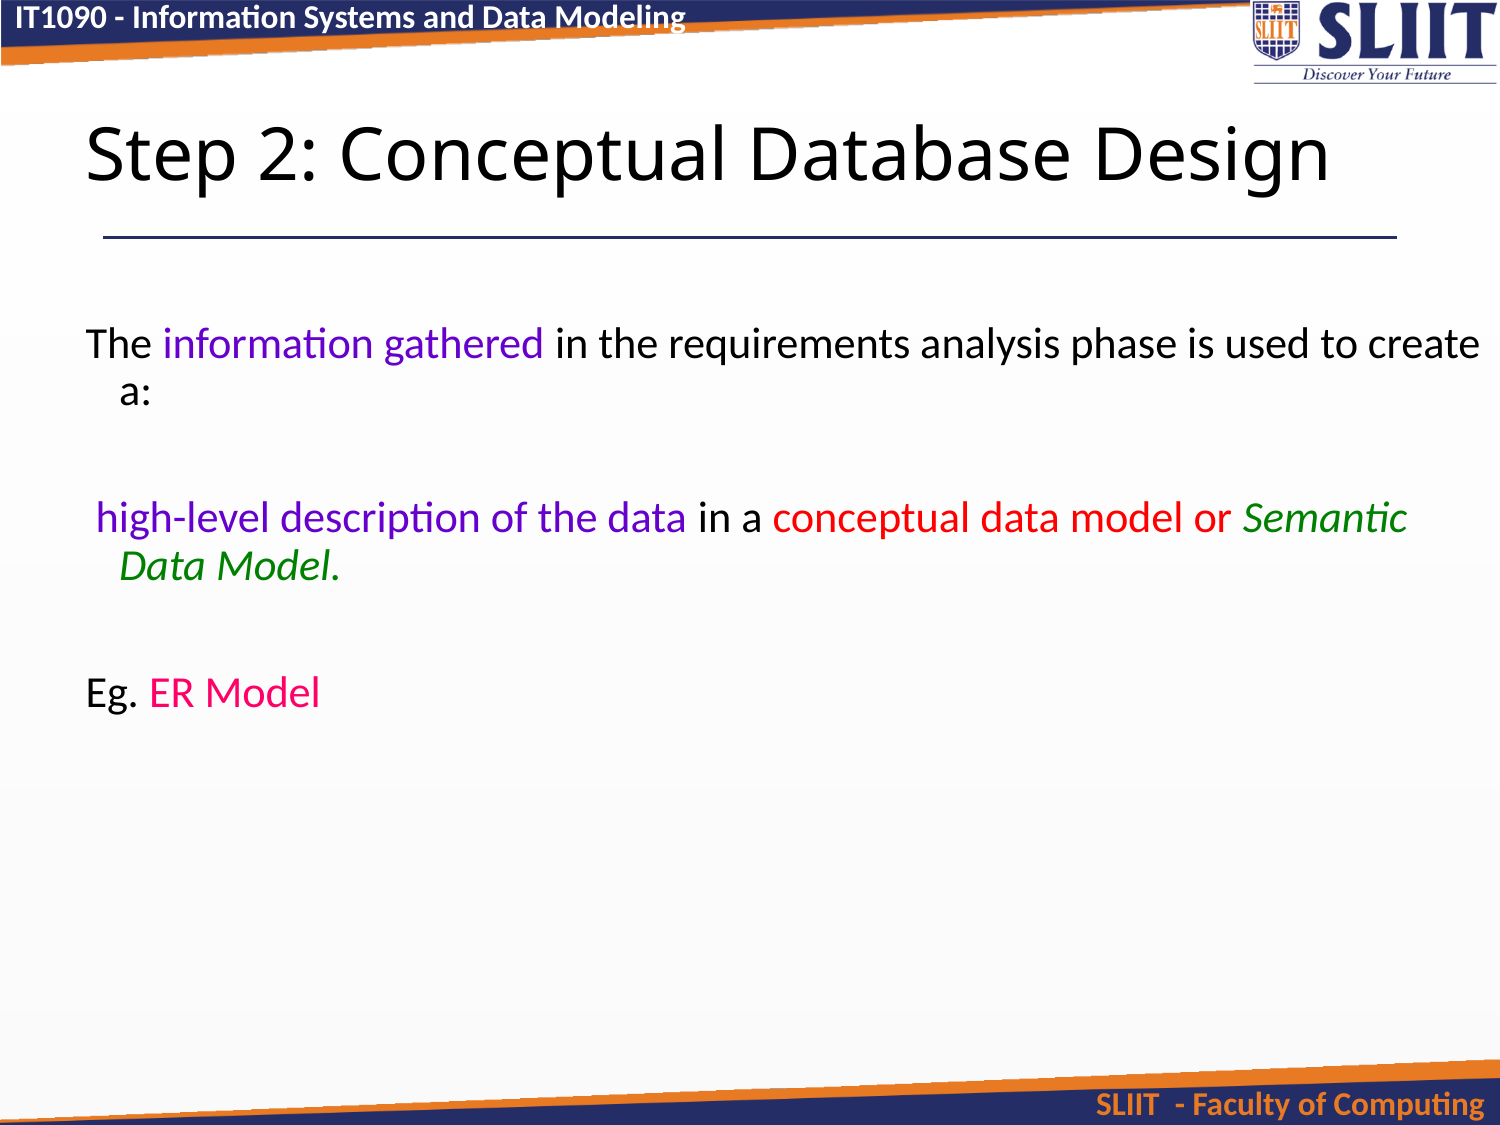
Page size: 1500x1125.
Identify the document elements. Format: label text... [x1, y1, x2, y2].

title Step 2: Conceptual Database Design [70, 75, 1365, 239]
picture [1250, 0, 1500, 84]
list The information gathered in the requirements analysis phase is used to create a: high-level description of the data in a conceptual data model or Semantic Data Model. Eg. ER Model [70, 312, 1500, 730]
picture [0, 1050, 1500, 1125]
picture [2, 2, 1249, 75]
